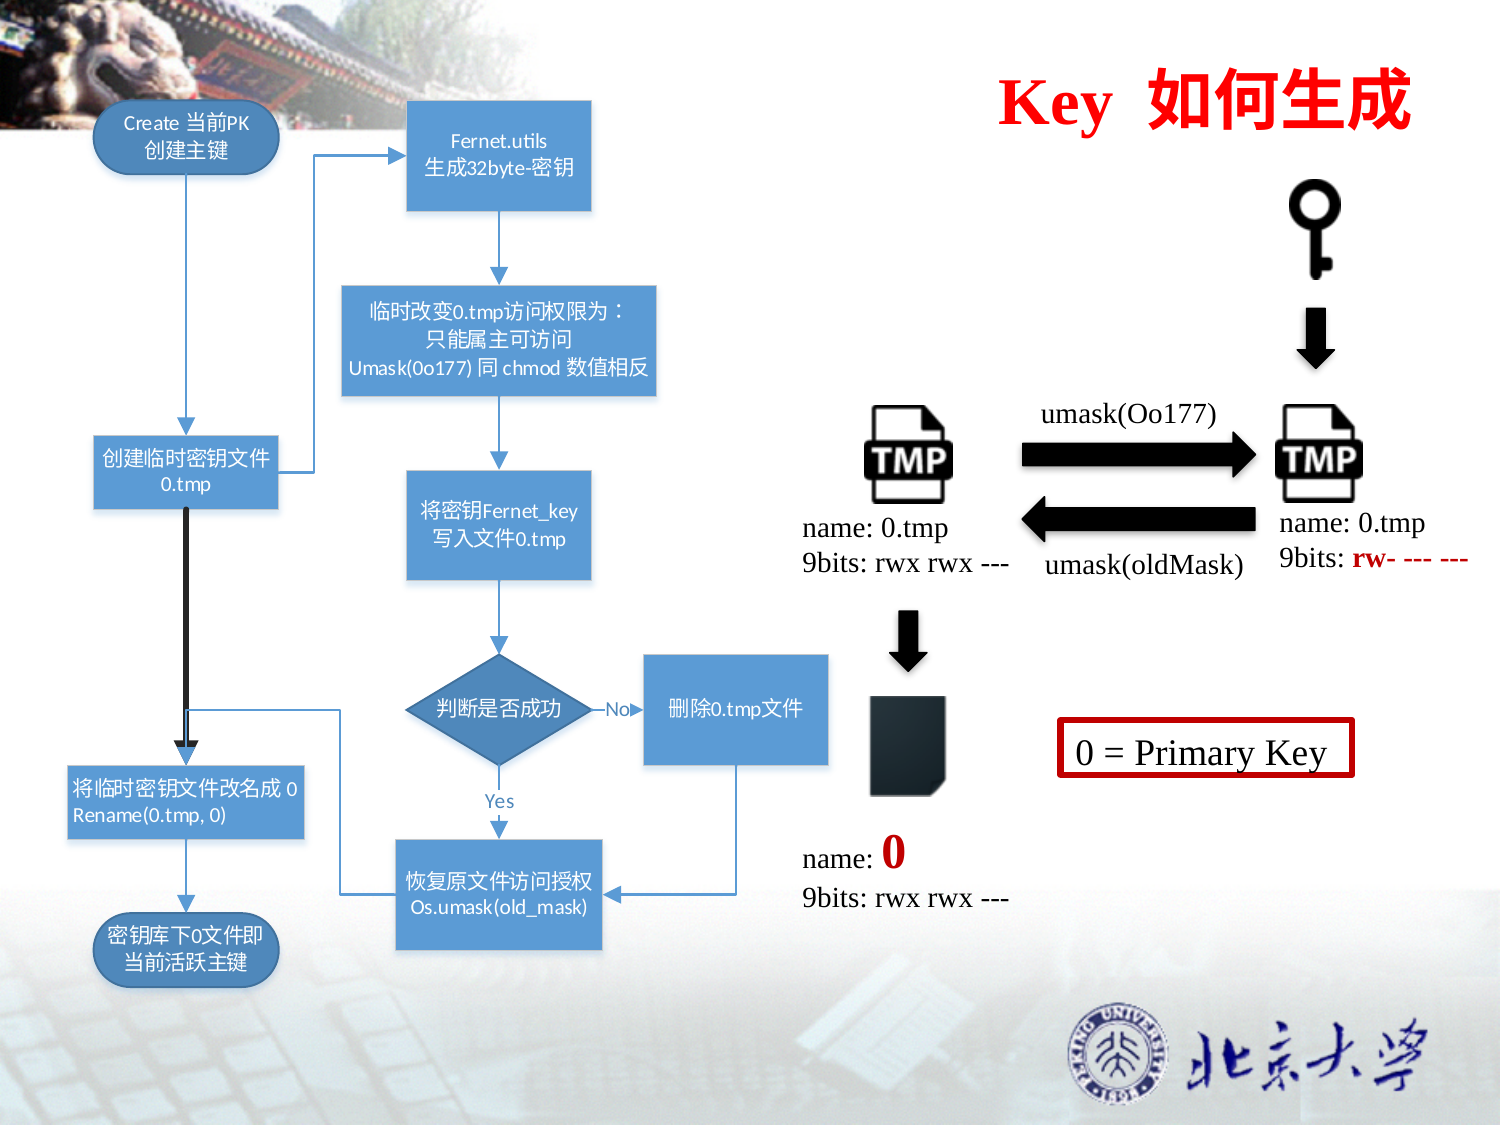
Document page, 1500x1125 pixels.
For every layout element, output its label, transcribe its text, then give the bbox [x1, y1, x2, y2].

text_box [1296, 307, 1336, 369]
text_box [1021, 496, 1367, 589]
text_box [787, 696, 1031, 923]
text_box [1022, 386, 1363, 478]
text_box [787, 404, 1031, 588]
text_box [889, 610, 928, 672]
picture [0, 0, 1500, 1125]
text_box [1264, 404, 1486, 583]
text_box 0 = Primary Key [1060, 720, 1353, 775]
title Key 如何生成 [568, 24, 1500, 163]
